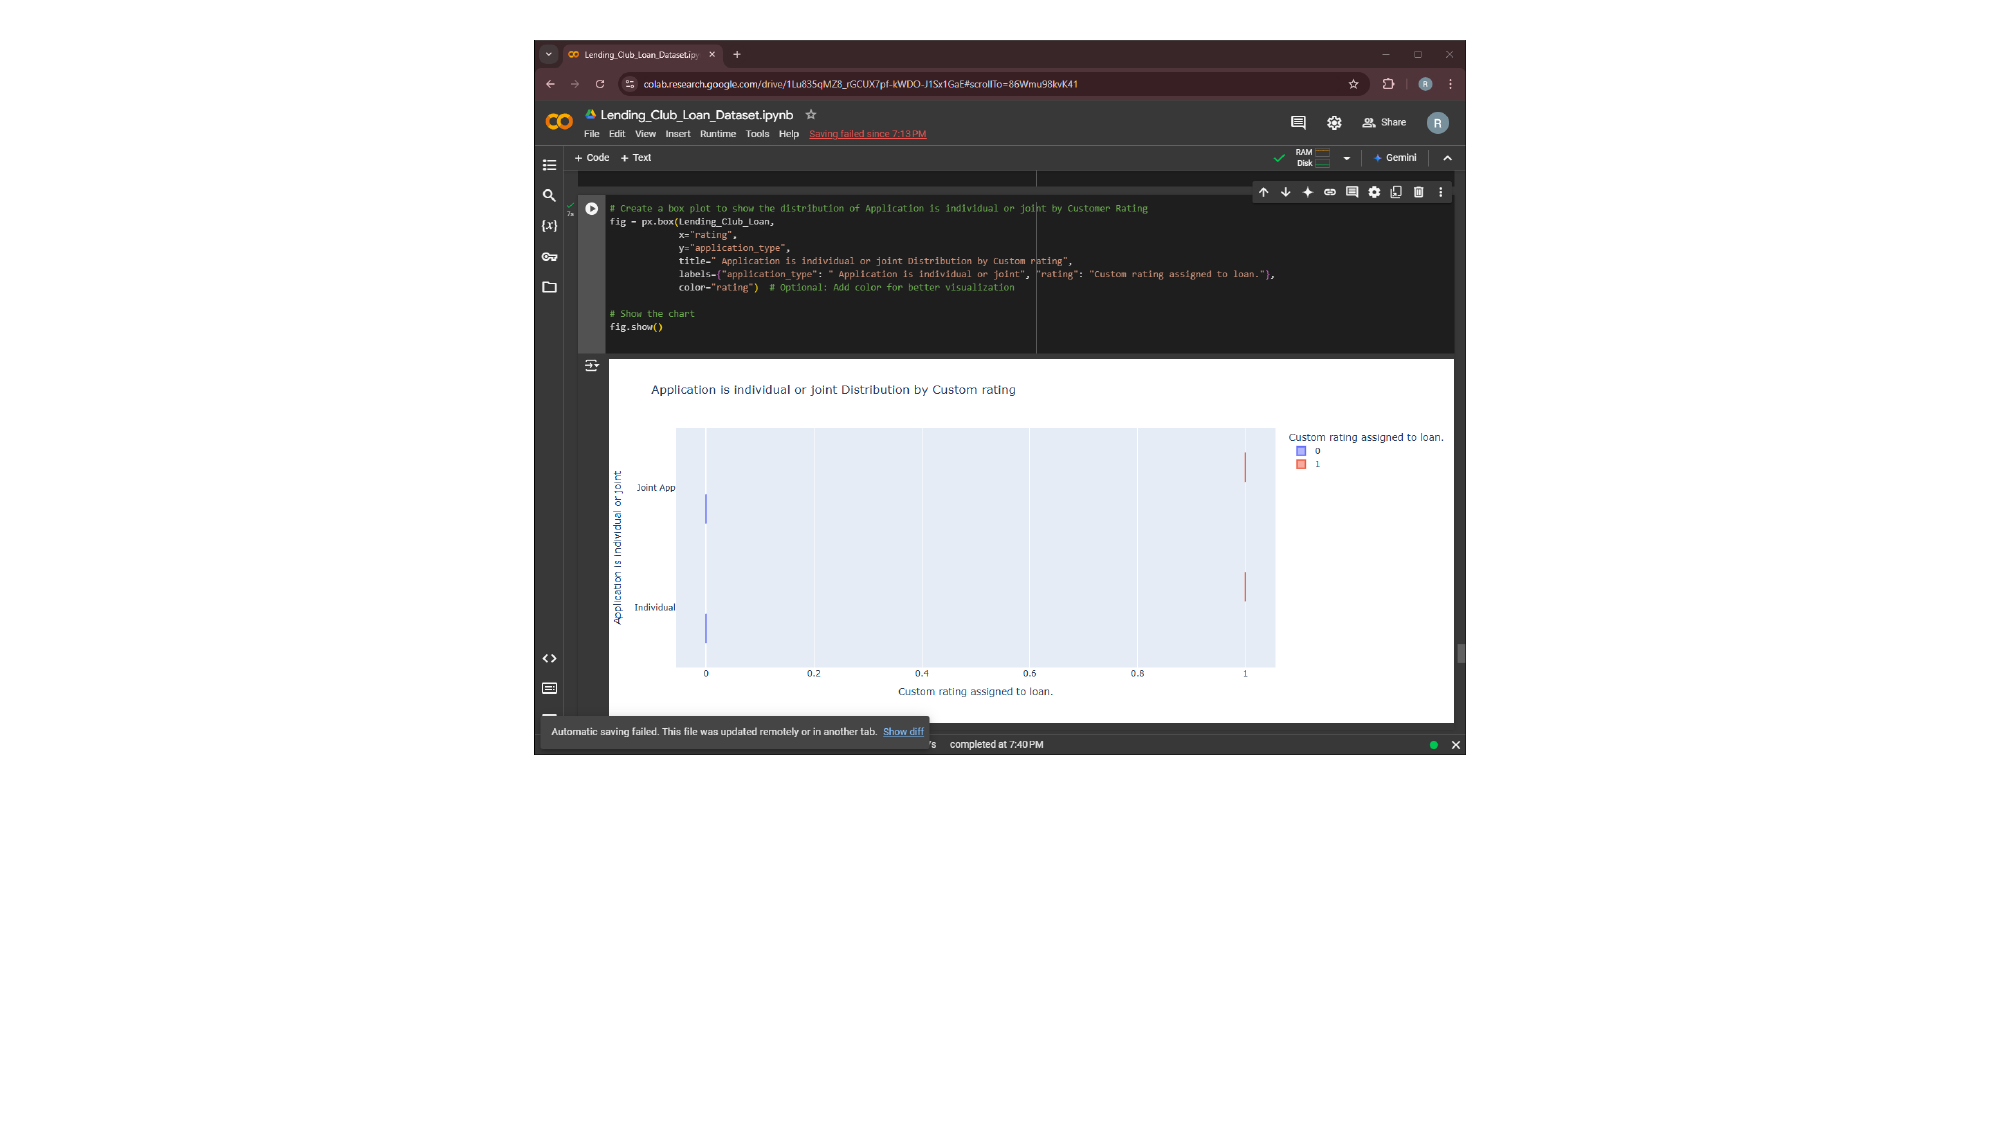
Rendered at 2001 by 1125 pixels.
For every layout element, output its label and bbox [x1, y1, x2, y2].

list [534, 40, 1466, 755]
